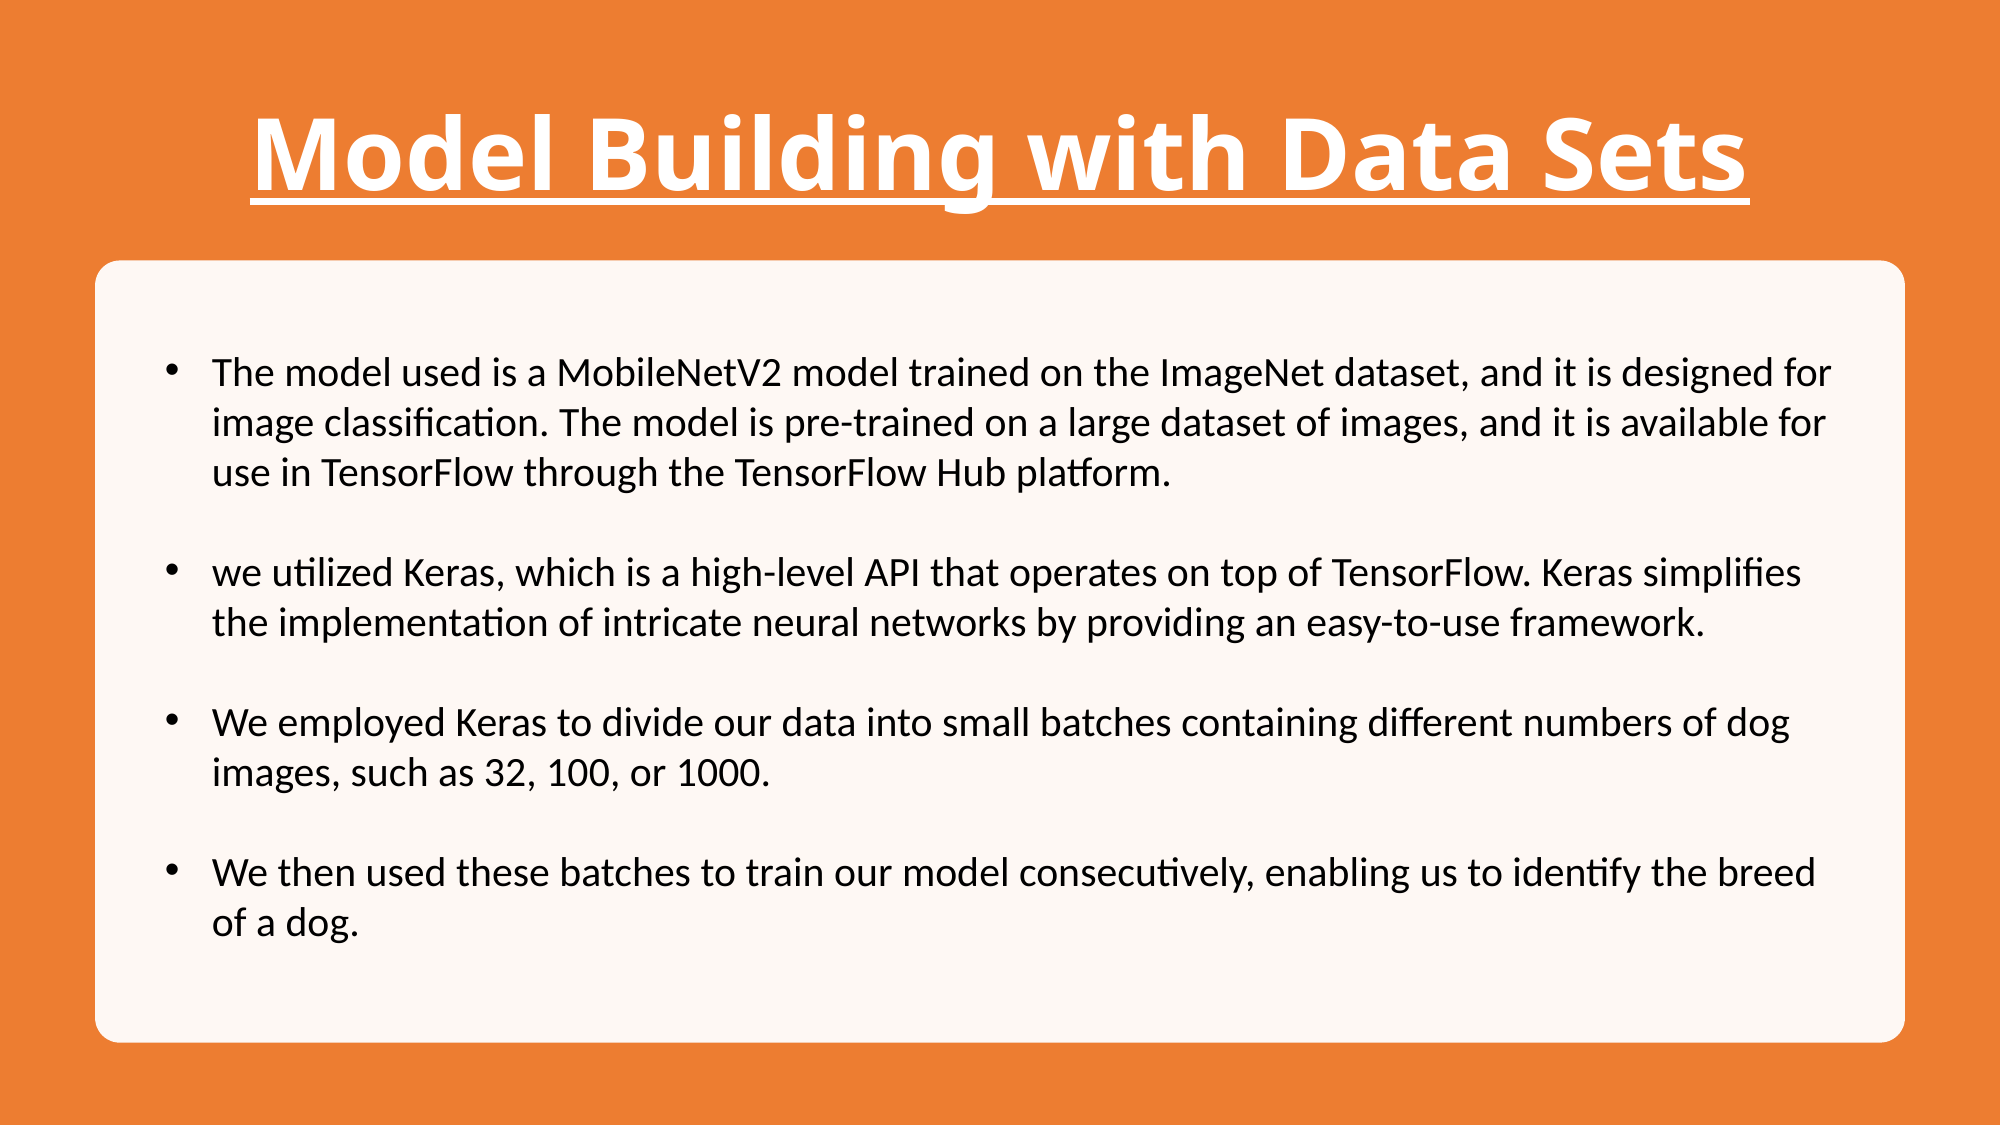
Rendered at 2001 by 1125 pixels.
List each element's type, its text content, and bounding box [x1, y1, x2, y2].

text_box Model Building with Data Sets [137, 75, 1863, 241]
text_box [0, 0, 2000, 1125]
text_box The model used is a MobileNetV2 model trained on the ImageNet dataset, and it is designed for image classification. The model is pre-trained on a large dataset of images, and it is available for use in TensorFlow through the TensorFlow Hub platform. we utilized Keras, which is a high-level API that operates on top of TensorFlow. Keras simplifies the implementation of intricate neural networks by providing an easy-to-use framework. We employed Keras to divide our data into small batches containing different numbers of dog images, such as 32, 100, or 1000. We then used these batches to train our model consecutively, enabling us to identify the breed of a dog. [150, 337, 1850, 952]
text_box [94, 259, 1906, 1044]
